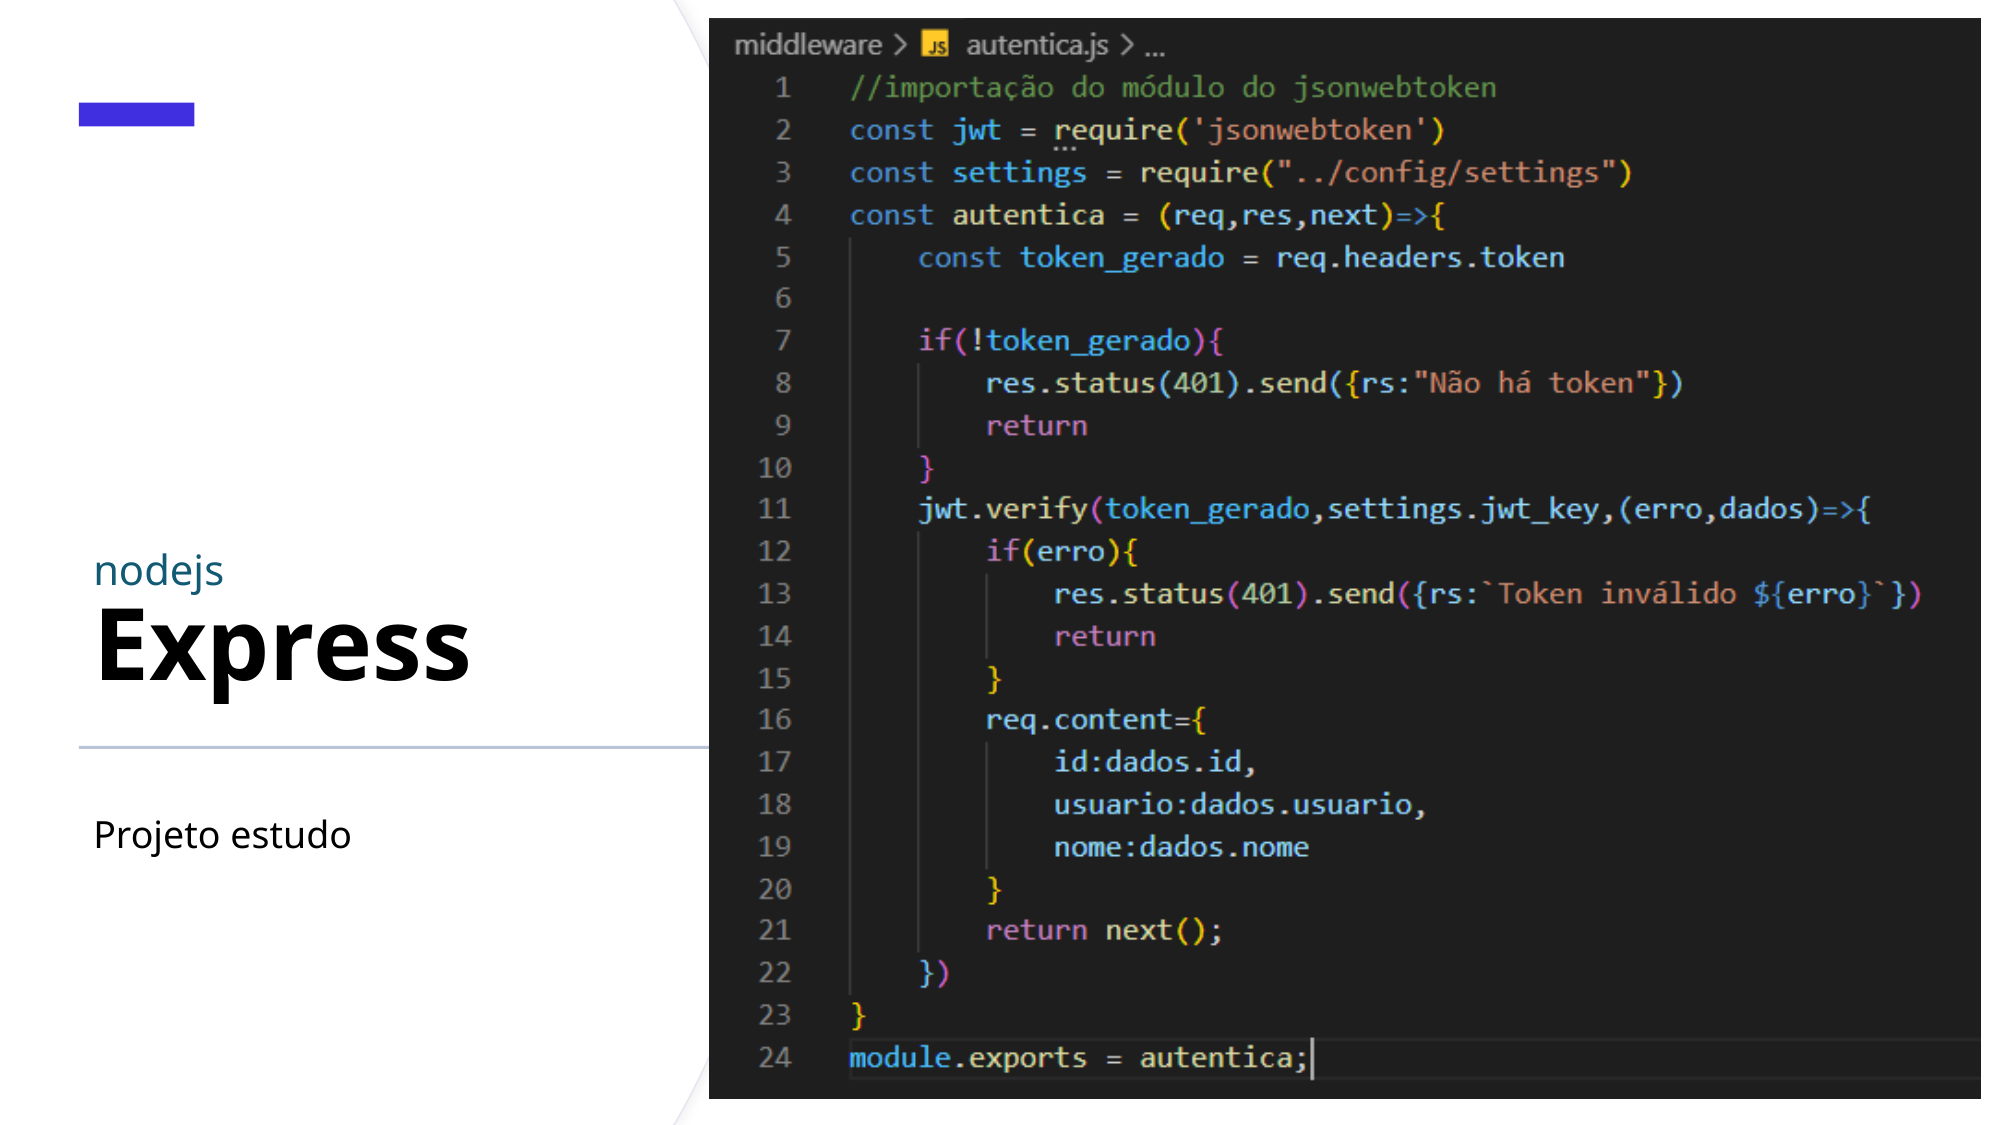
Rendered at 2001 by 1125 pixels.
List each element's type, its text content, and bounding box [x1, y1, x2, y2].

picture [709, 18, 1981, 1099]
text_box [78, 745, 709, 750]
subtitle Projeto estudo [78, 799, 709, 998]
text_box [683, 0, 2000, 1125]
text_box [78, 102, 195, 128]
title nodejs Express [78, 184, 709, 710]
text_box [0, 0, 709, 1125]
